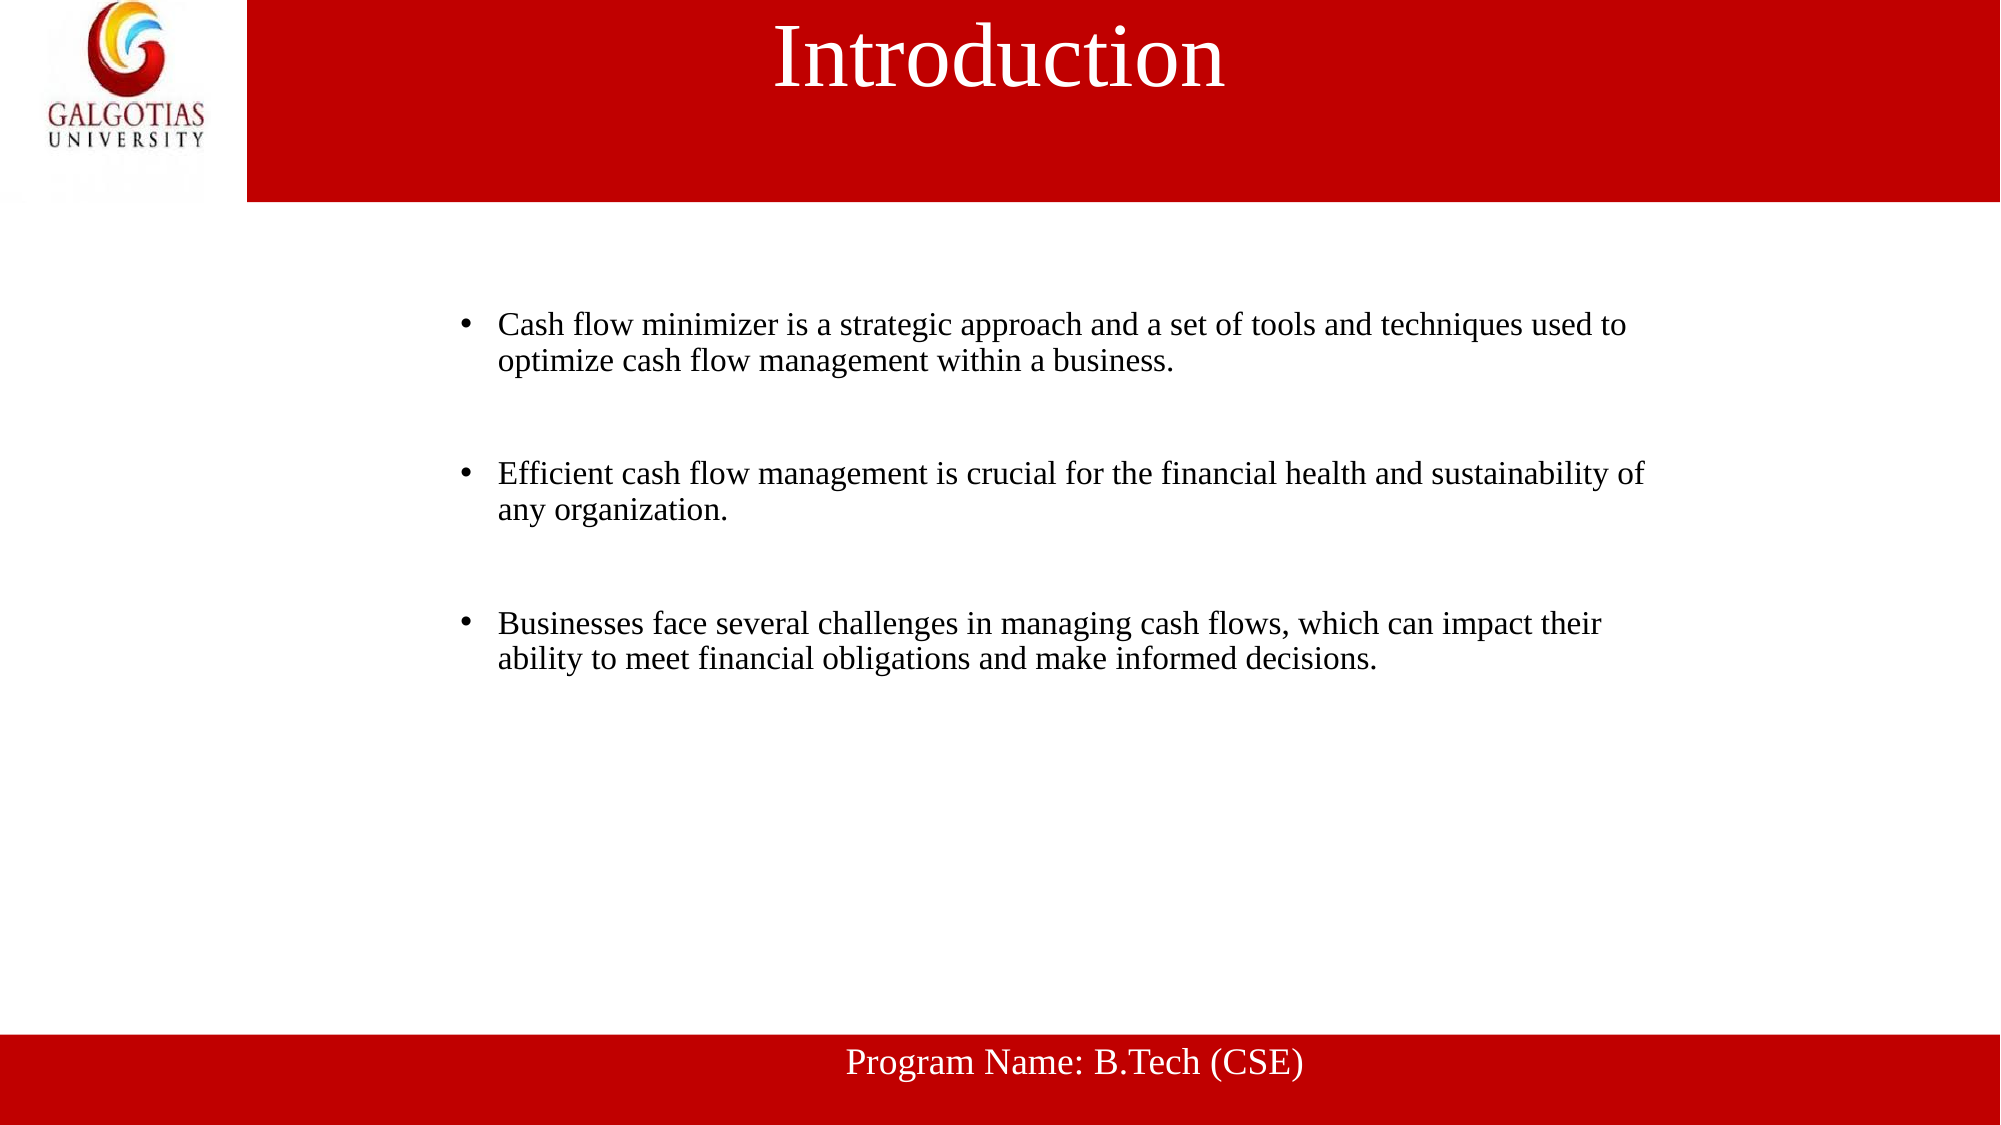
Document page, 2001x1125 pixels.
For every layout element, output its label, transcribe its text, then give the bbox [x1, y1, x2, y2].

text_box Program Name: B.Tech (CSE) [0, 1034, 2000, 1125]
list Cash flow minimizer is a strategic approach and a set of tools and techniques used to optimize cash flow management within a business. Efficient cash flow management is crucial for the financial health and sustainability of any organization. Businesses face several challenges in managing cash flows, which can impact their ability to meet financial obligations and make informed decisions. [445, 299, 1711, 738]
picture [0, 0, 247, 203]
text_box Introduction [247, 0, 2000, 203]
